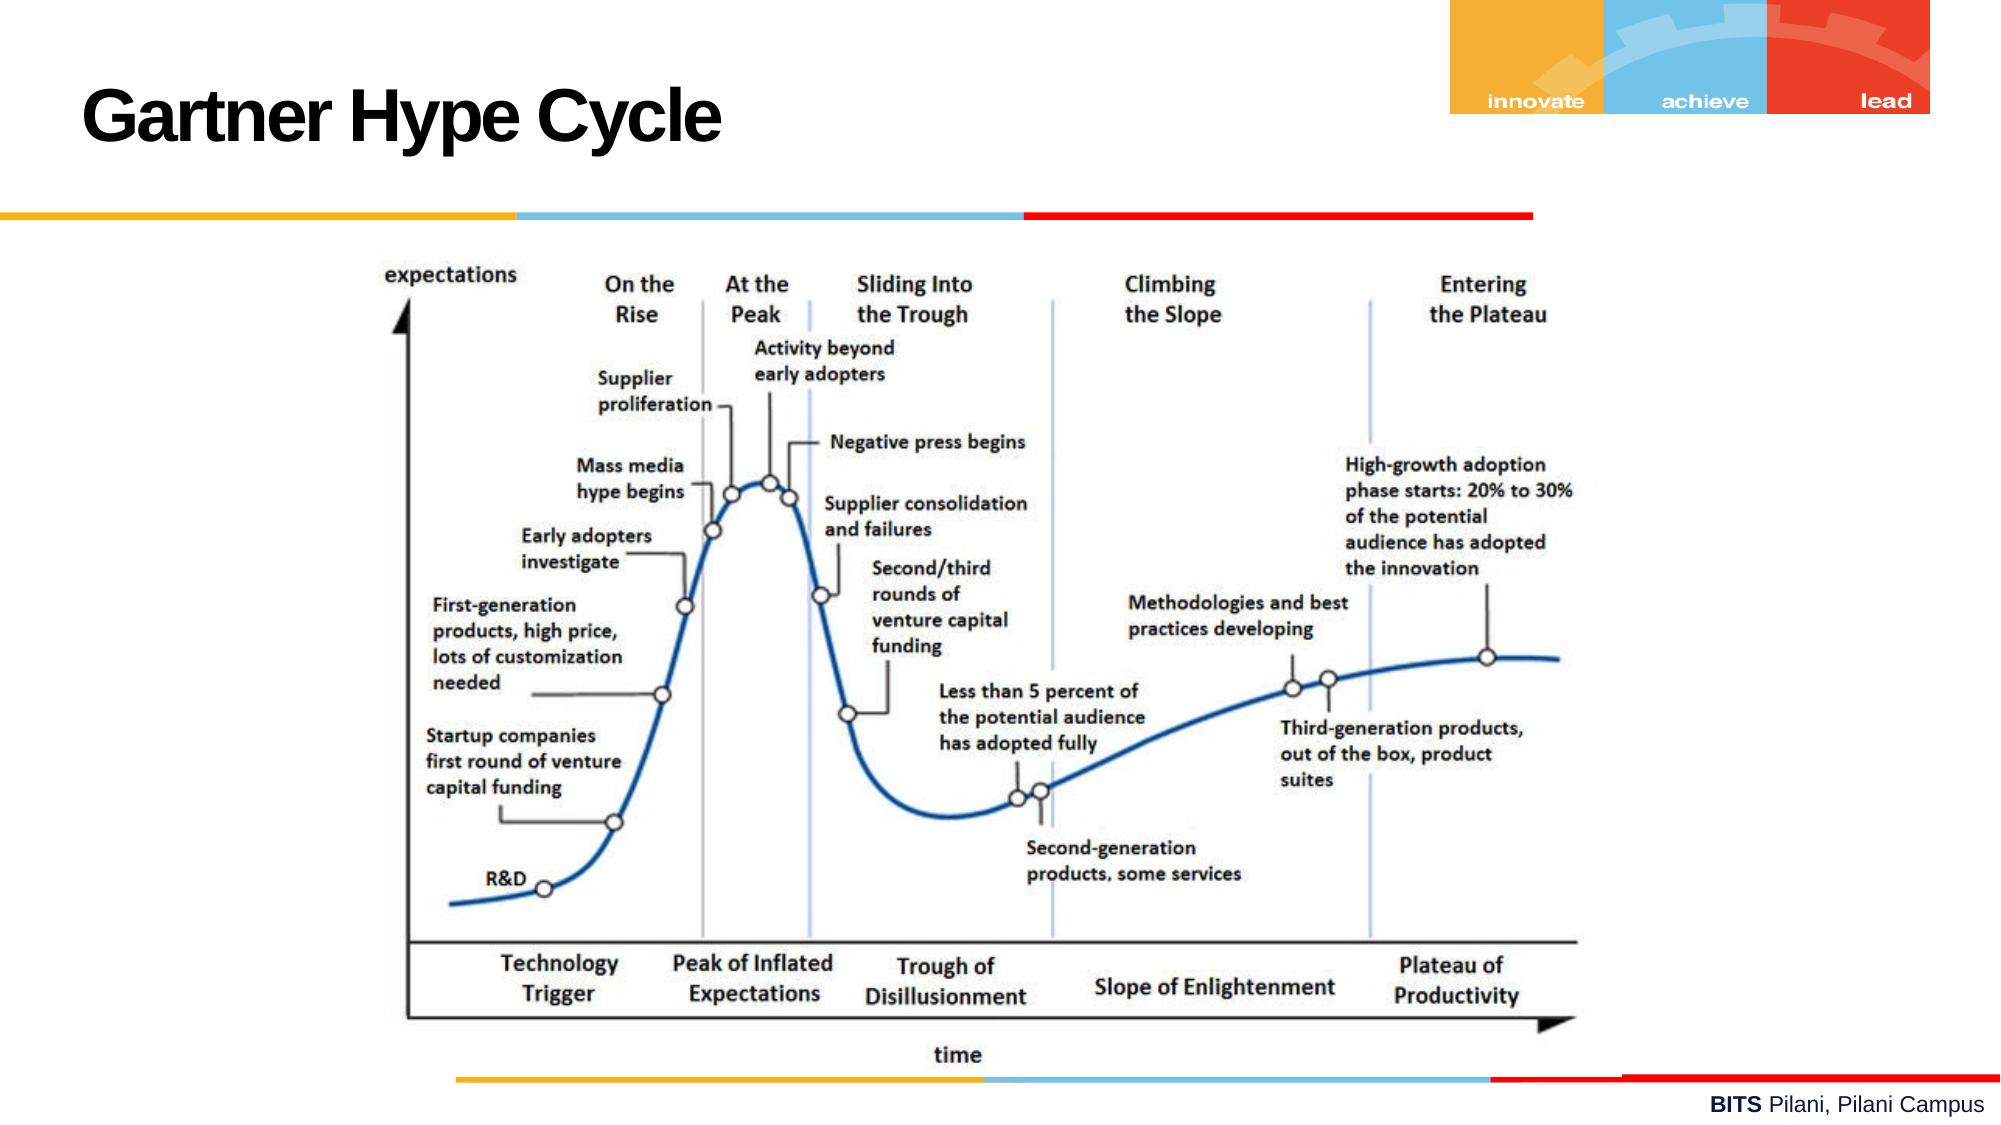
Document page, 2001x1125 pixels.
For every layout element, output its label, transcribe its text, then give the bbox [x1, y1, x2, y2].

picture [1449, 0, 1930, 114]
list Gartner Hype Cycle [66, 24, 1450, 213]
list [378, 248, 1622, 1077]
